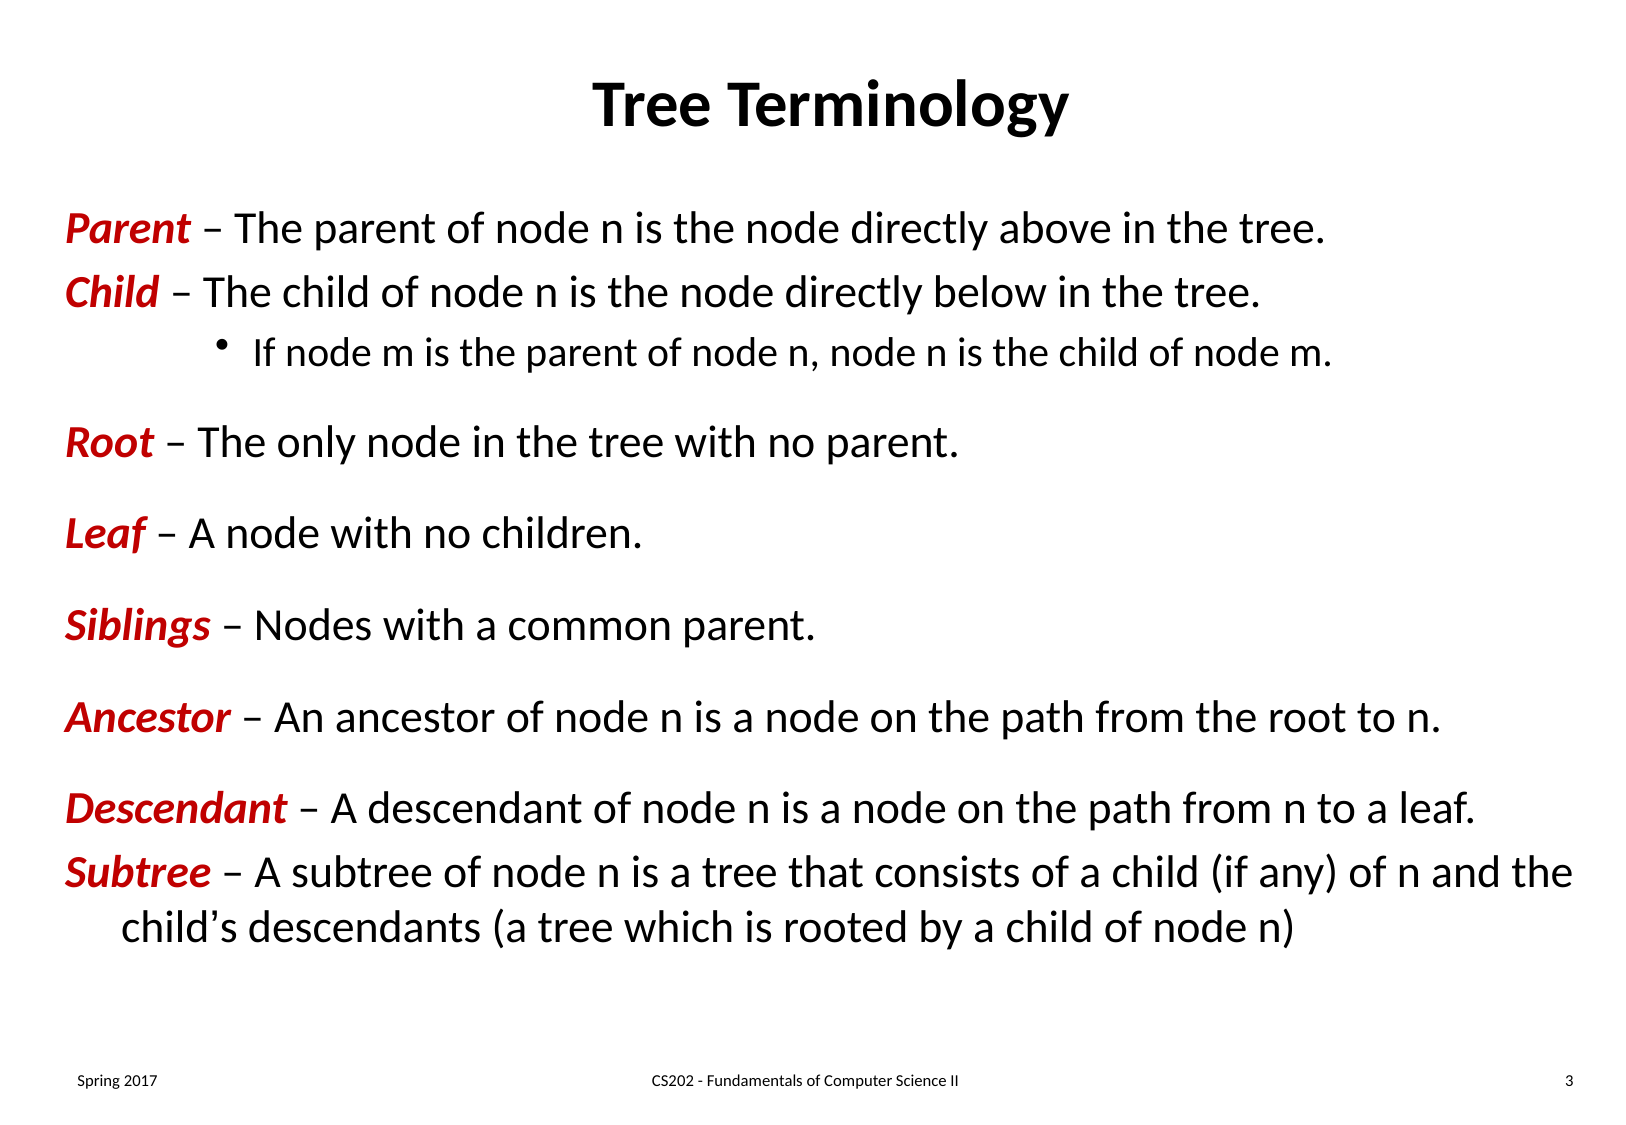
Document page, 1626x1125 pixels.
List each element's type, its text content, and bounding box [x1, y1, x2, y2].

footer CS202 - Fundamentals of Computer Science II [501, 1062, 1111, 1100]
title Tree Terminology [62, 24, 1600, 162]
slide_number 3 [1250, 1062, 1589, 1100]
list Parent – The parent of node n is the node directly above in the tree. Child – The child of node n is the node directly below in the tree. If node m is the parent of node n, node n is the child of node m. Root – The only node in the tree with no parent. Leaf – A node with no children. Siblings – Nodes with a common parent. Ancestor – An ancestor of node n is a node on the path from the root to n. Descendant – A descendant of node n is a node on the path from n to a leaf. Subtree – A subtree of node n is a tree that consists of a child (if any) of n and the child’s descendants (a tree which is rooted by a child of node n) [50, 162, 1600, 963]
slide_number Spring 2017 [62, 1062, 401, 1100]
